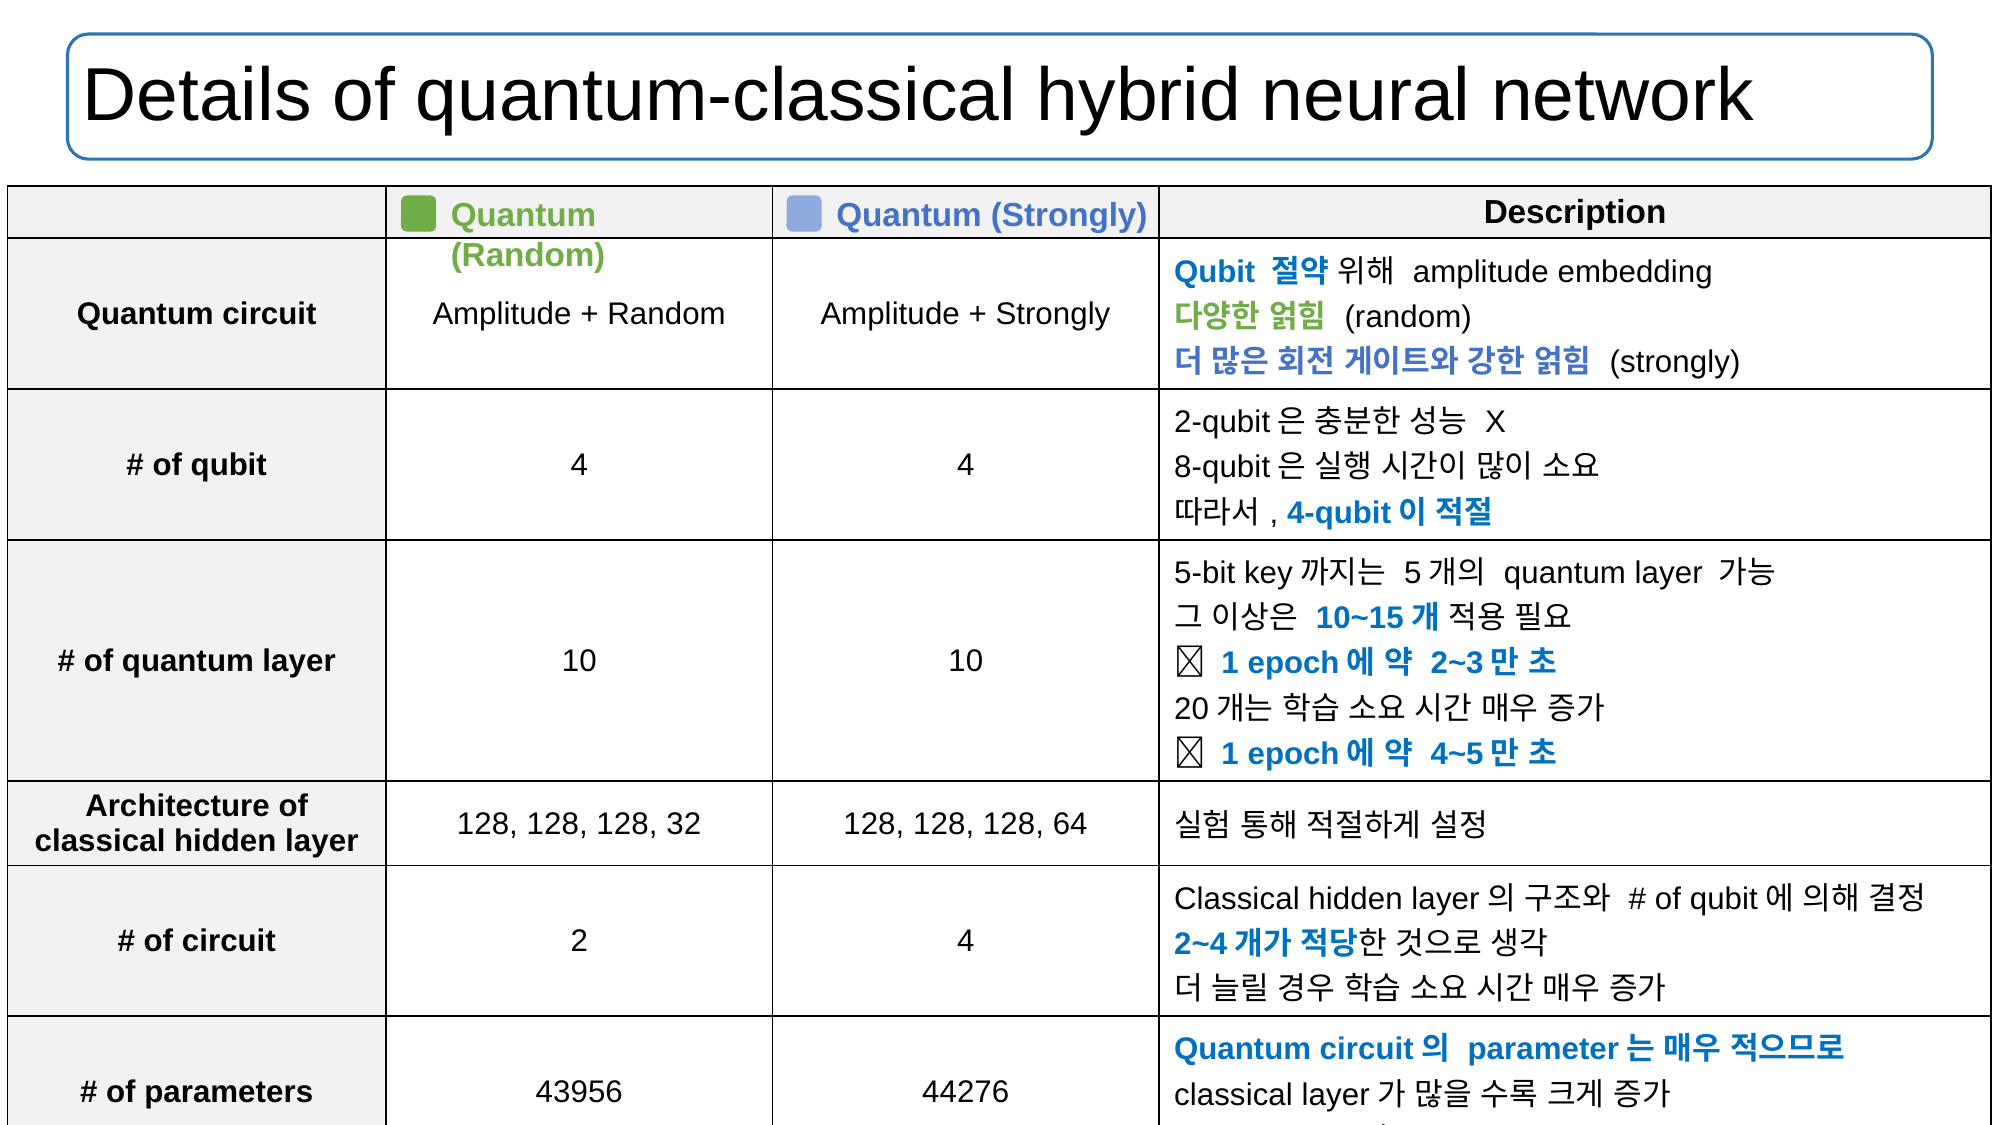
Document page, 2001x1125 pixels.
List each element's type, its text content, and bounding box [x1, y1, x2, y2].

table_header [387, 187, 400, 237]
table_cell 4 [387, 390, 772, 539]
table_cell 2-qubit은 충분한 성능 X 8-qubit은 실행 시간이 많이 소요 따라서, 4-qubit이 적절 [1160, 390, 1990, 539]
table_cell 실험 통해 적절하게 설정 [1160, 782, 1990, 865]
table_cell 43956 [387, 1017, 772, 1125]
table_cell # of circuit [8, 866, 385, 1015]
table_cell # of qubit [8, 390, 385, 539]
table_cell # of quantum layer [8, 541, 385, 780]
table_cell Architecture of classical hidden layer [8, 782, 385, 865]
table_cell 128, 128, 128, 32 [387, 782, 772, 865]
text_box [400, 185, 1180, 242]
table_cell 4 [773, 866, 1158, 1015]
table_cell # of parameters [8, 1017, 385, 1125]
table_cell 10 [773, 541, 1158, 780]
title Details of quantum-classical hybrid neural network [67, 34, 1933, 160]
table_cell 44276 [773, 1017, 1158, 1125]
table_cell Quantum circuit [8, 239, 385, 388]
table_cell 128, 128, 128, 64 [773, 782, 1158, 865]
table_cell Amplitude + Random [387, 239, 772, 388]
table_header Description [1180, 187, 1990, 237]
table_cell 10 [387, 541, 772, 780]
table_cell Classical hidden layer의 구조와 # of qubit에 의해 결정 2~4개가 적당한 것으로 생각 더 늘릴 경우 학습 소요 시간 매우 증가 [1160, 866, 1990, 1015]
table_cell Quantum circuit의 parameter는 매우 적으므로 classical layer가 많을 수록 크게 증가 Classical NN의 # of parameter : 55092 [1160, 1017, 1990, 1125]
table_cell 4 [773, 390, 1158, 539]
table_cell 2 [387, 866, 772, 1015]
table_cell 5-bit key까지는 5개의 quantum layer 가능 그 이상은 10~15개 적용 필요  1 epoch에 약 2~3만 초 20개는 학습 소요 시간 매우 증가  1 epoch에 약 4~5만 초 [1160, 541, 1990, 780]
table_header [8, 187, 385, 237]
table_cell Qubit 절약 위해 amplitude embedding 다양한 얽힘 (random) 더 많은 회전 게이트와 강한 얽힘 (strongly) [1160, 239, 1990, 388]
table_cell Amplitude + Strongly [773, 242, 1158, 388]
